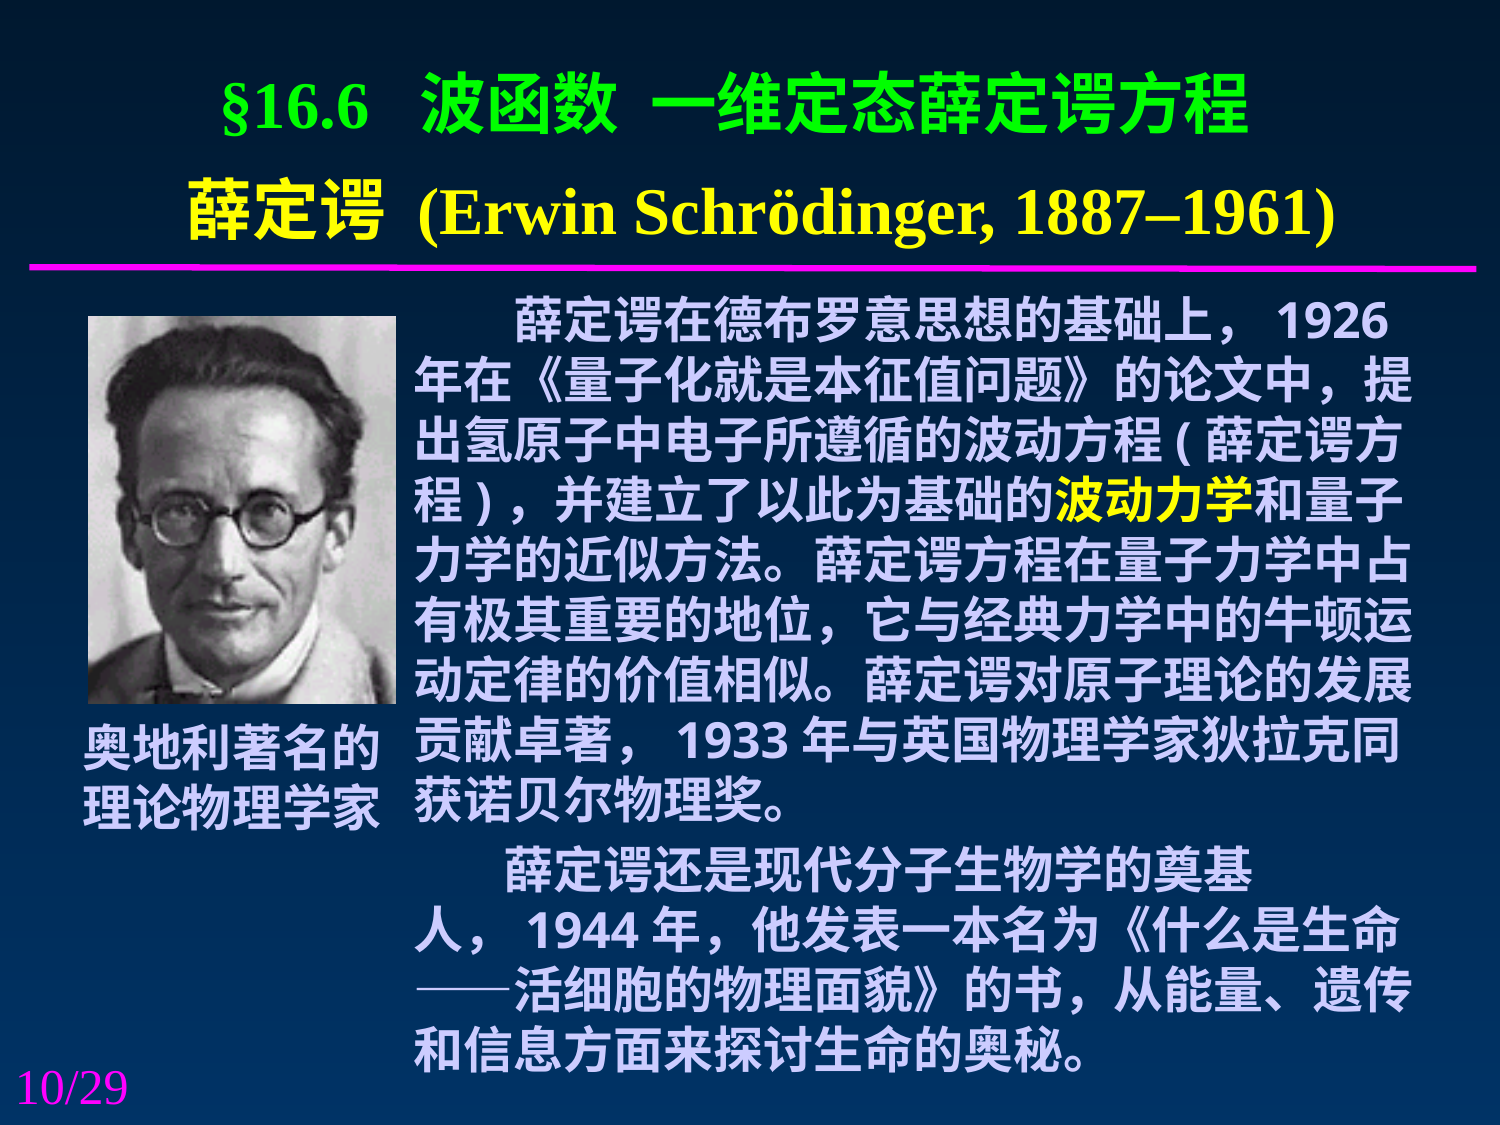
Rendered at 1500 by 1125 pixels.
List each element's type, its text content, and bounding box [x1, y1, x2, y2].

picture [88, 316, 396, 705]
text_box 奥地利著名的理论物理学家 [67, 708, 434, 844]
text_box 薛定谔 (Erwin Schrödinger, 1887–1961) [170, 152, 1372, 258]
text_box 10/29 [0, 1046, 350, 1125]
text_box §16.6 波函数 一维定态薛定谔方程 [105, 52, 1381, 153]
text_box 薛定谔在德布罗意思想的基础上，1926年在《量子化就是本征值问题》的论文中，提出氢原子中电子所遵循的波动方程(薛定谔方程)，并建立了以此为基础的波动力学和量子力学的近似方法。薛定谔方程在量子力学中占有极其重要的地位，它与经典力学中的牛顿运动定律的价值相似。薛定谔对原子理论的发展贡献卓著，1933年与英国物理学家狄拉克同获诺贝尔物理奖。 薛定谔还是现代分子生物学的奠基人，1944年，他发表一本名为《什么是生命 ——活细胞的物理面貌》的书，从能量、遗传和信息方面来探讨生命的奥秘。 [398, 281, 1450, 1086]
